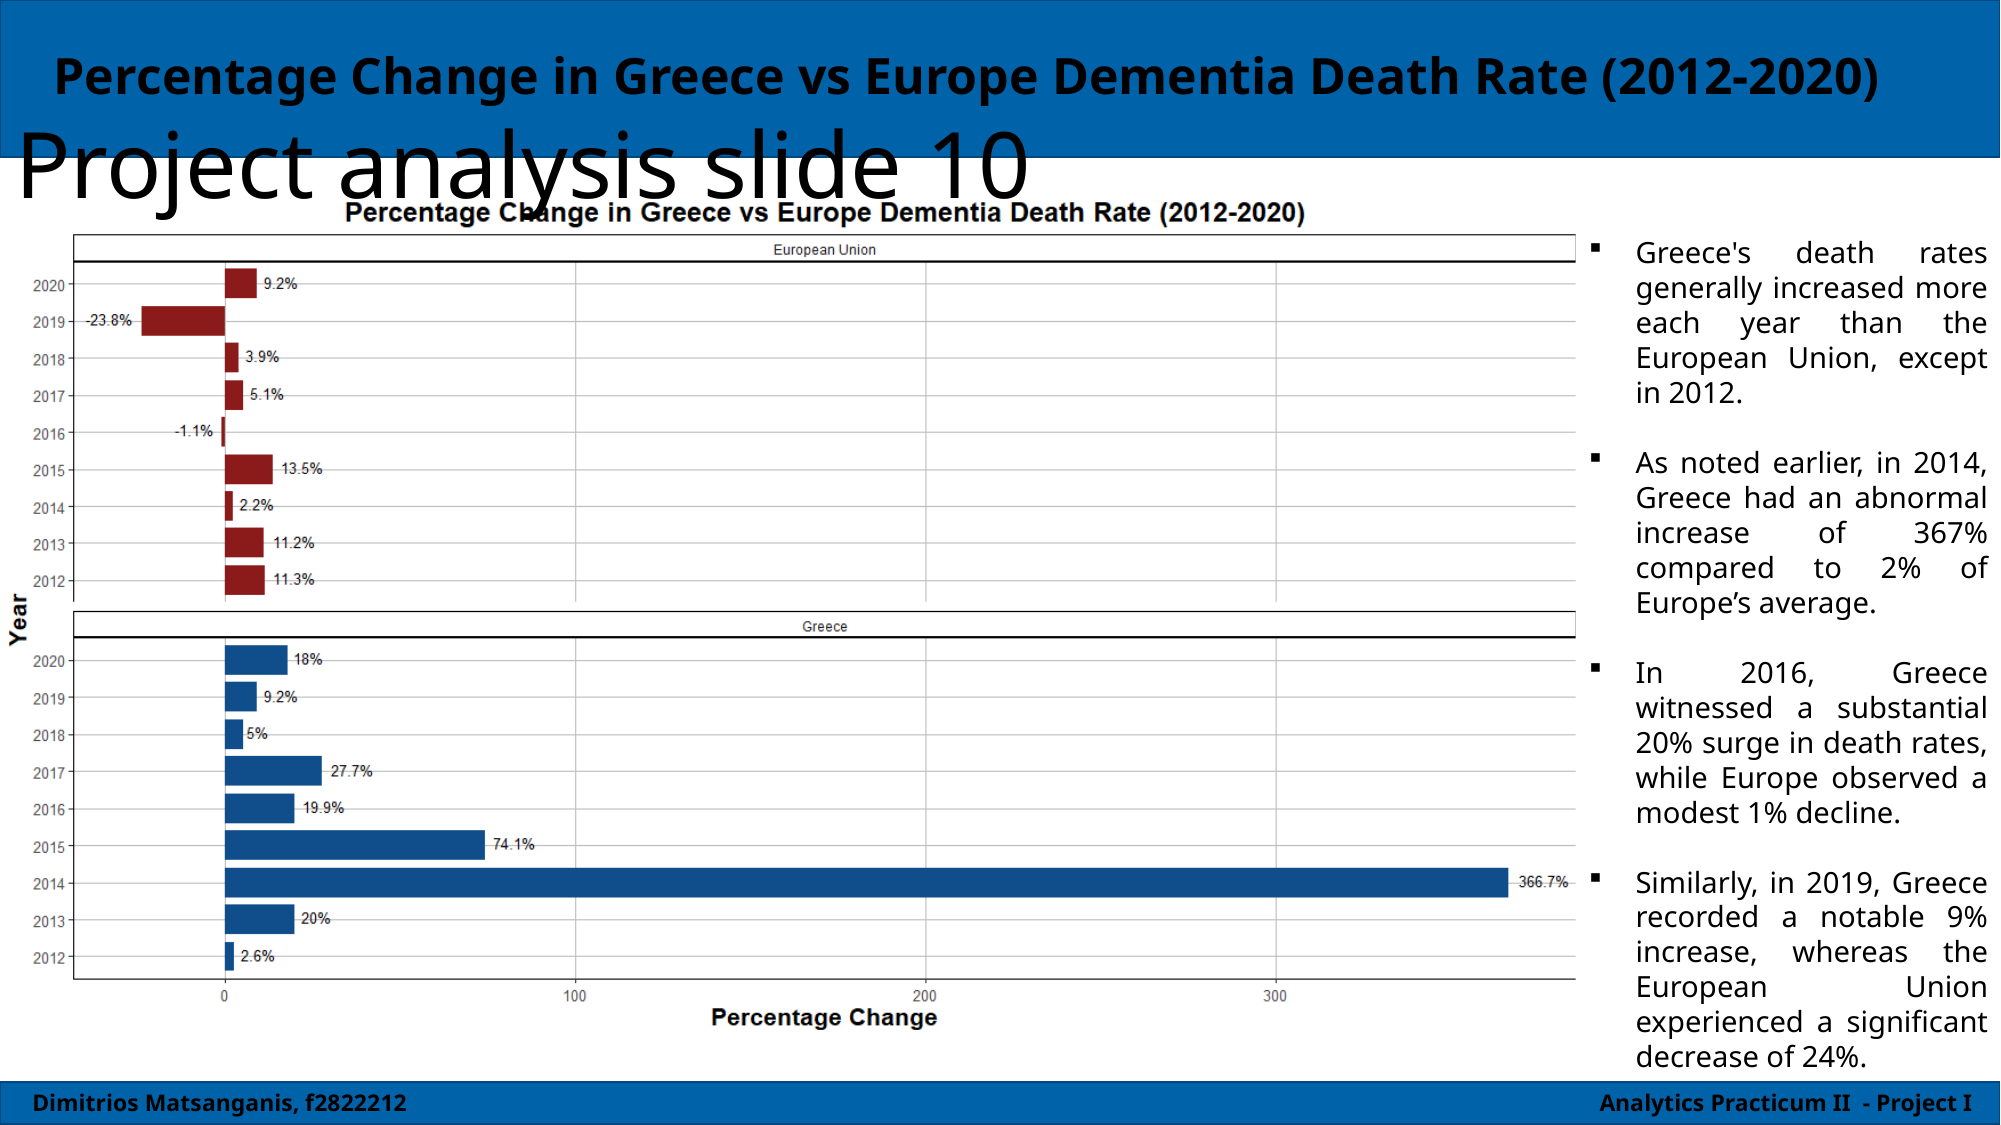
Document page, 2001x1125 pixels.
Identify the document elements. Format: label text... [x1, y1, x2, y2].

text_box [0, 0, 2000, 158]
title Project analysis slide 10 [0, 59, 1725, 278]
text_box Analytics Practicum II - Project I [1599, 1091, 2000, 1117]
picture [5, 191, 1576, 1037]
text_box Dimitrios Matsanganis, f2822212 [32, 1091, 433, 1117]
text_box Percentage Change in Greece vs Europe Dementia Death Rate (2012-2020) [53, 51, 1947, 106]
text_box [0, 1081, 2000, 1125]
text_box Greece's death rates generally increased more each year than the European Union, except in 2012. As noted earlier, in 2014, Greece had an abnormal increase of 367% compared to 2% of Europe’s average. In 2016, Greece witnessed a substantial 20% surge in death rates, while Europe observed a modest 1% decline. Similarly, in 2019, Greece recorded a notable 9% increase, whereas the European Union experienced a significant decrease of 24%. [1577, 199, 1989, 1074]
